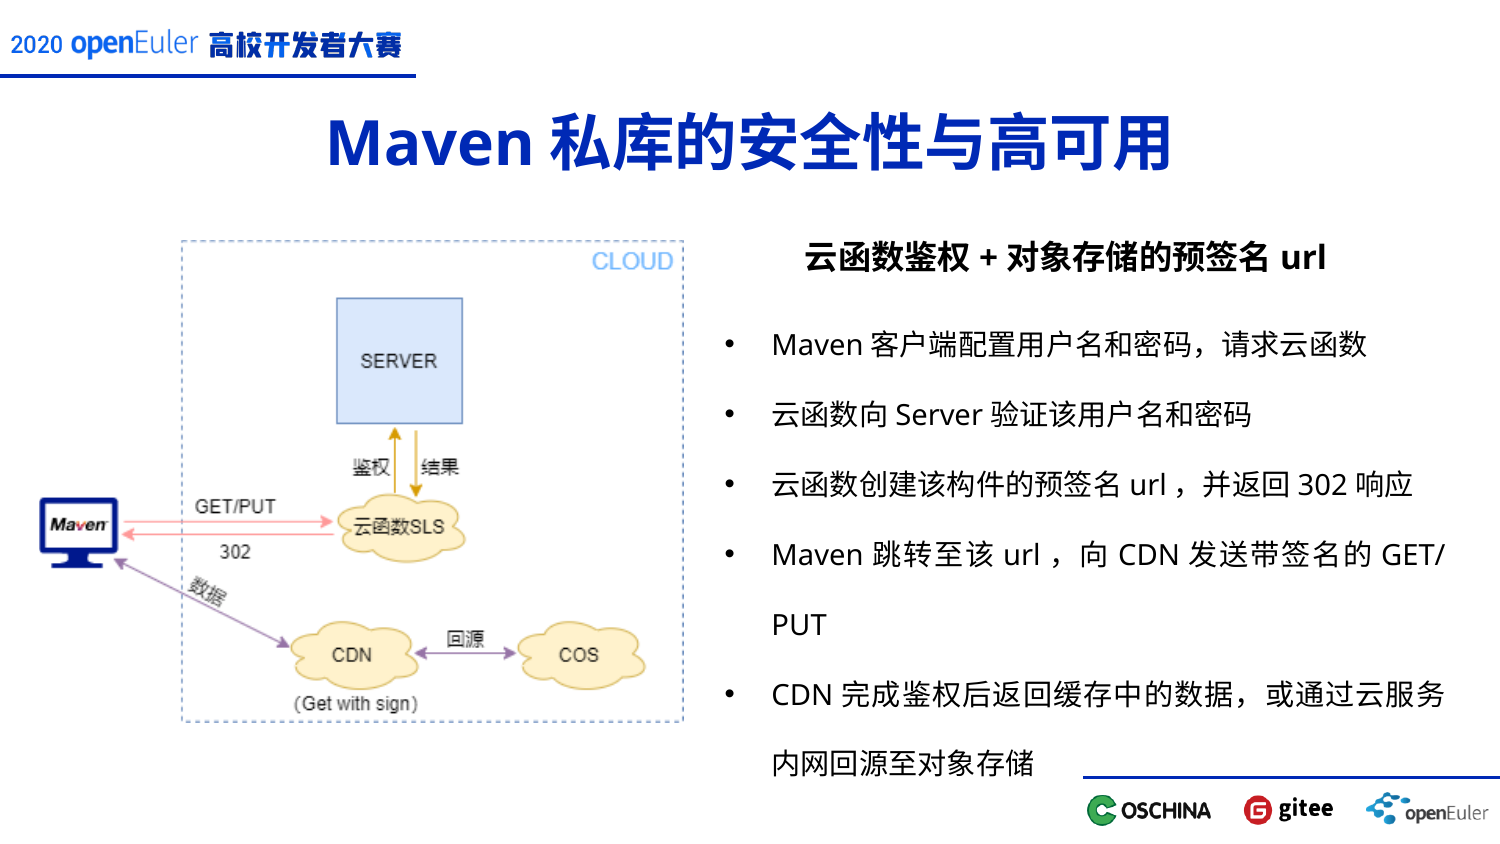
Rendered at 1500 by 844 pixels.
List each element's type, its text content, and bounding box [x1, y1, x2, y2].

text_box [668, 228, 1461, 713]
picture [1077, 788, 1500, 828]
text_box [10, 28, 401, 60]
picture [39, 239, 684, 723]
title Maven私库的安全性与高可用 [113, 0, 1387, 186]
